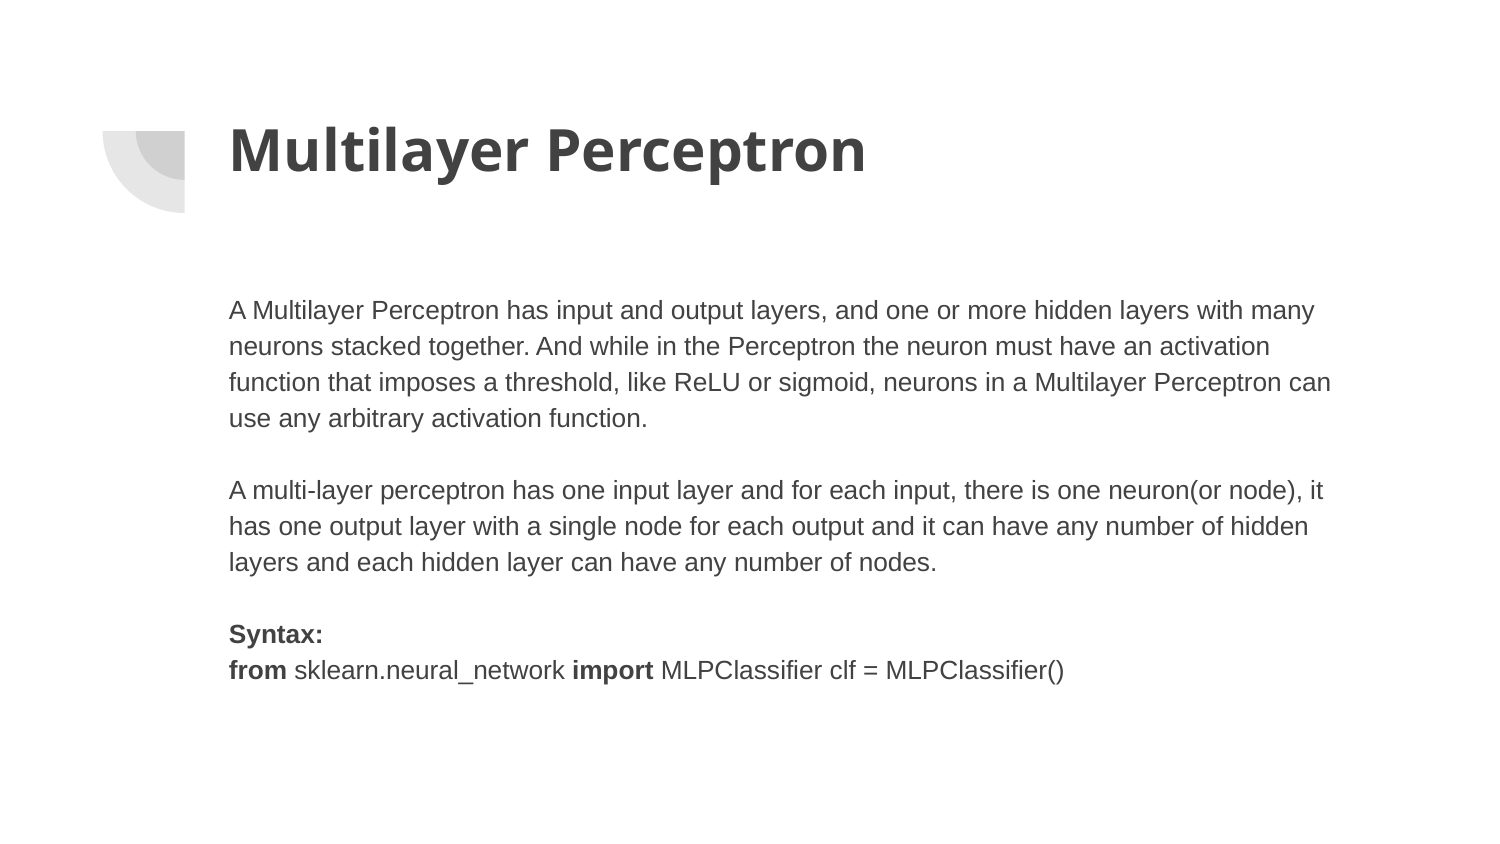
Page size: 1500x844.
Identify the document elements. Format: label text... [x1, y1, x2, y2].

list A Multilayer Perceptron has input and output layers, and one or more hidden layers with many neurons stacked together. And while in the Perceptron the neuron must have an activation function that imposes a threshold, like ReLU or sigmoid, neurons in a Multilayer Perceptron can use any arbitrary activation function. A multi-layer perceptron has one input layer and for each input, there is one neuron(or node), it has one output layer with a single node for each output and it can have any number of hidden layers and each hidden layer can have any number of nodes. Syntax: from sklearn.neural_network import MLPClassifier clf = MLPClassifier() [213, 273, 1368, 744]
title Multilayer Perceptron [213, 98, 1368, 263]
